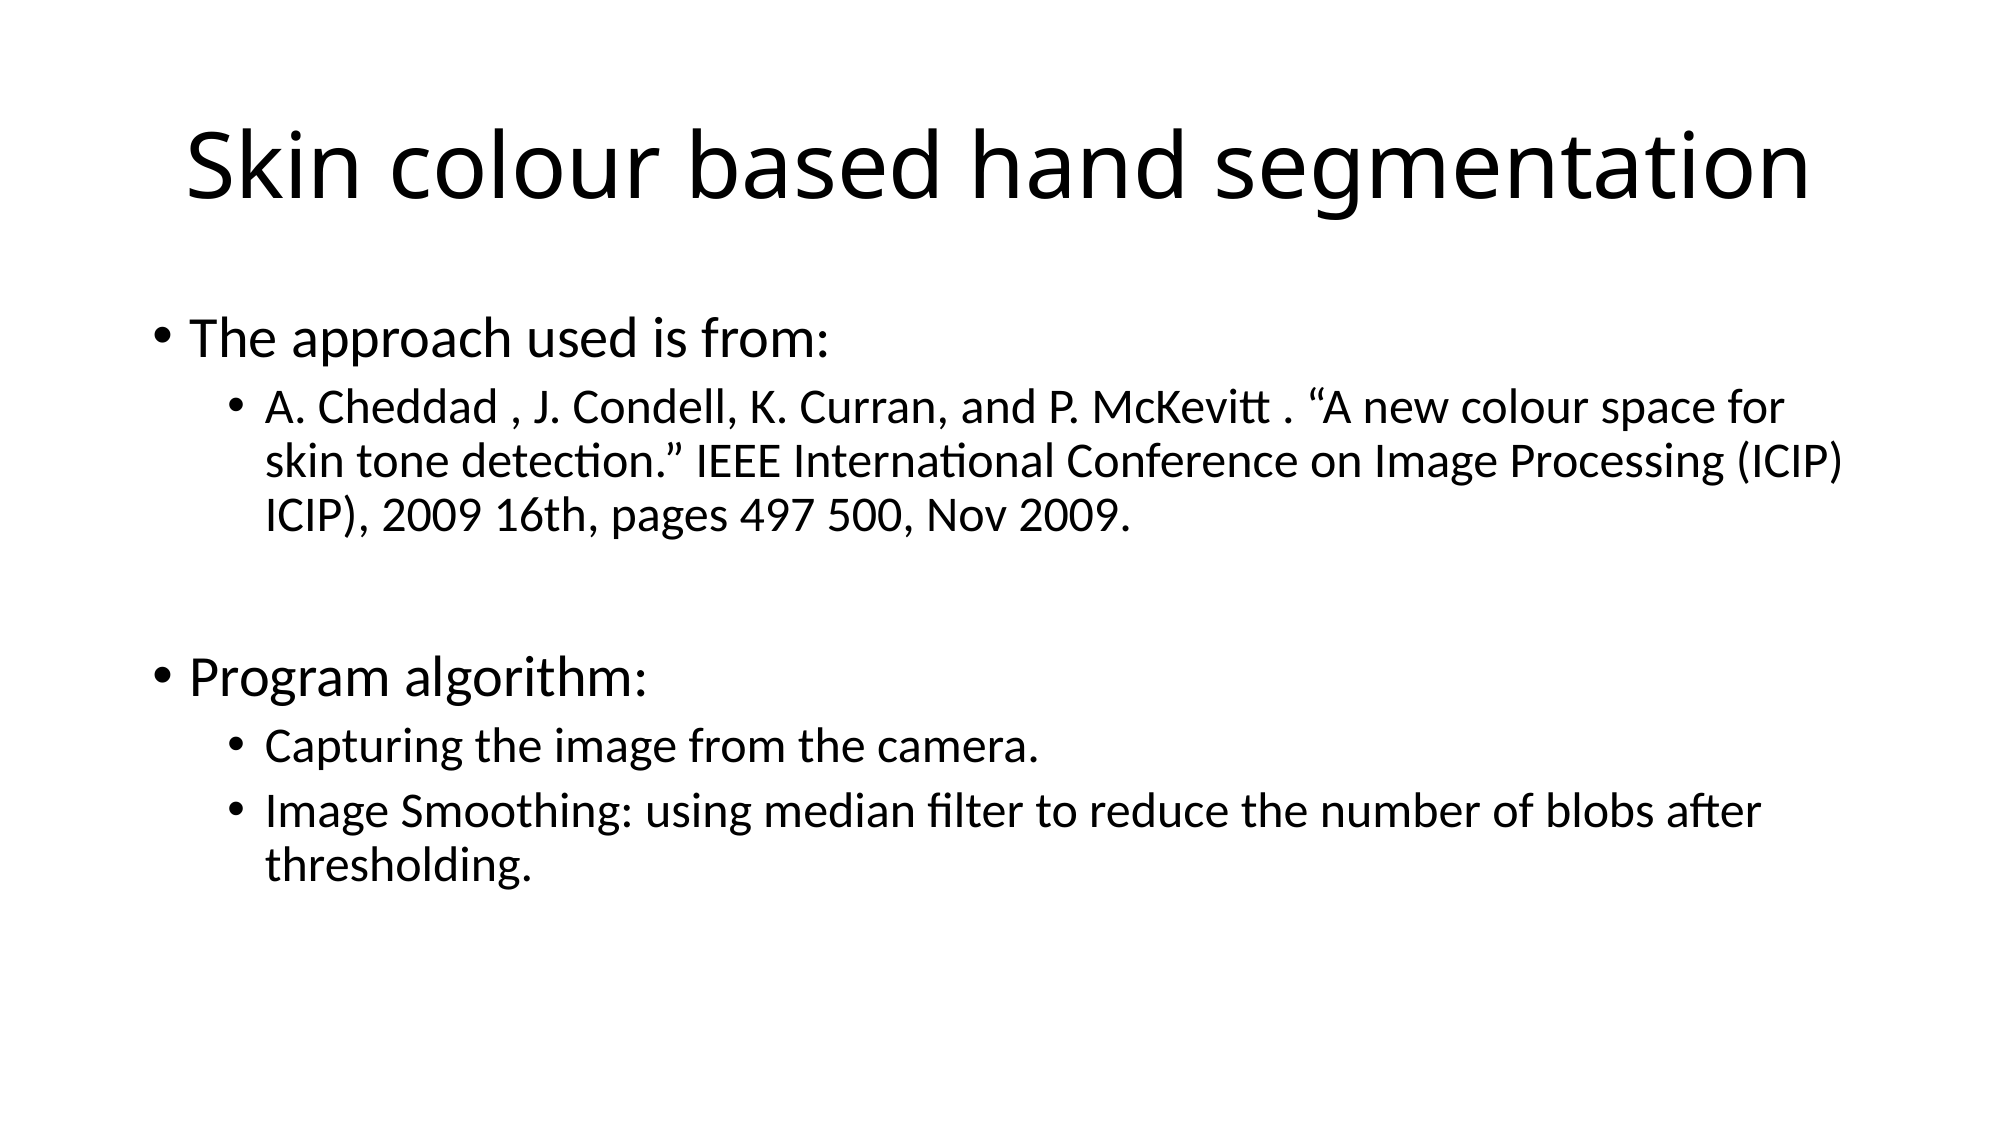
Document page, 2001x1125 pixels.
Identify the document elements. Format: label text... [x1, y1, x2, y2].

title Skin colour based hand segmentation [137, 59, 1863, 278]
list The approach used is from: A. Cheddad , J. Condell, K. Curran, and P. McKevitt . “A new colour space for skin tone detection.” IEEE International Conference on Image Processing (ICIP) ICIP), 2009 16th, pages 497 500, Nov 2009. Program algorithm: Capturing the image from the camera. Image Smoothing: using median filter to reduce the number of blobs after thresholding. [137, 299, 1863, 1014]
